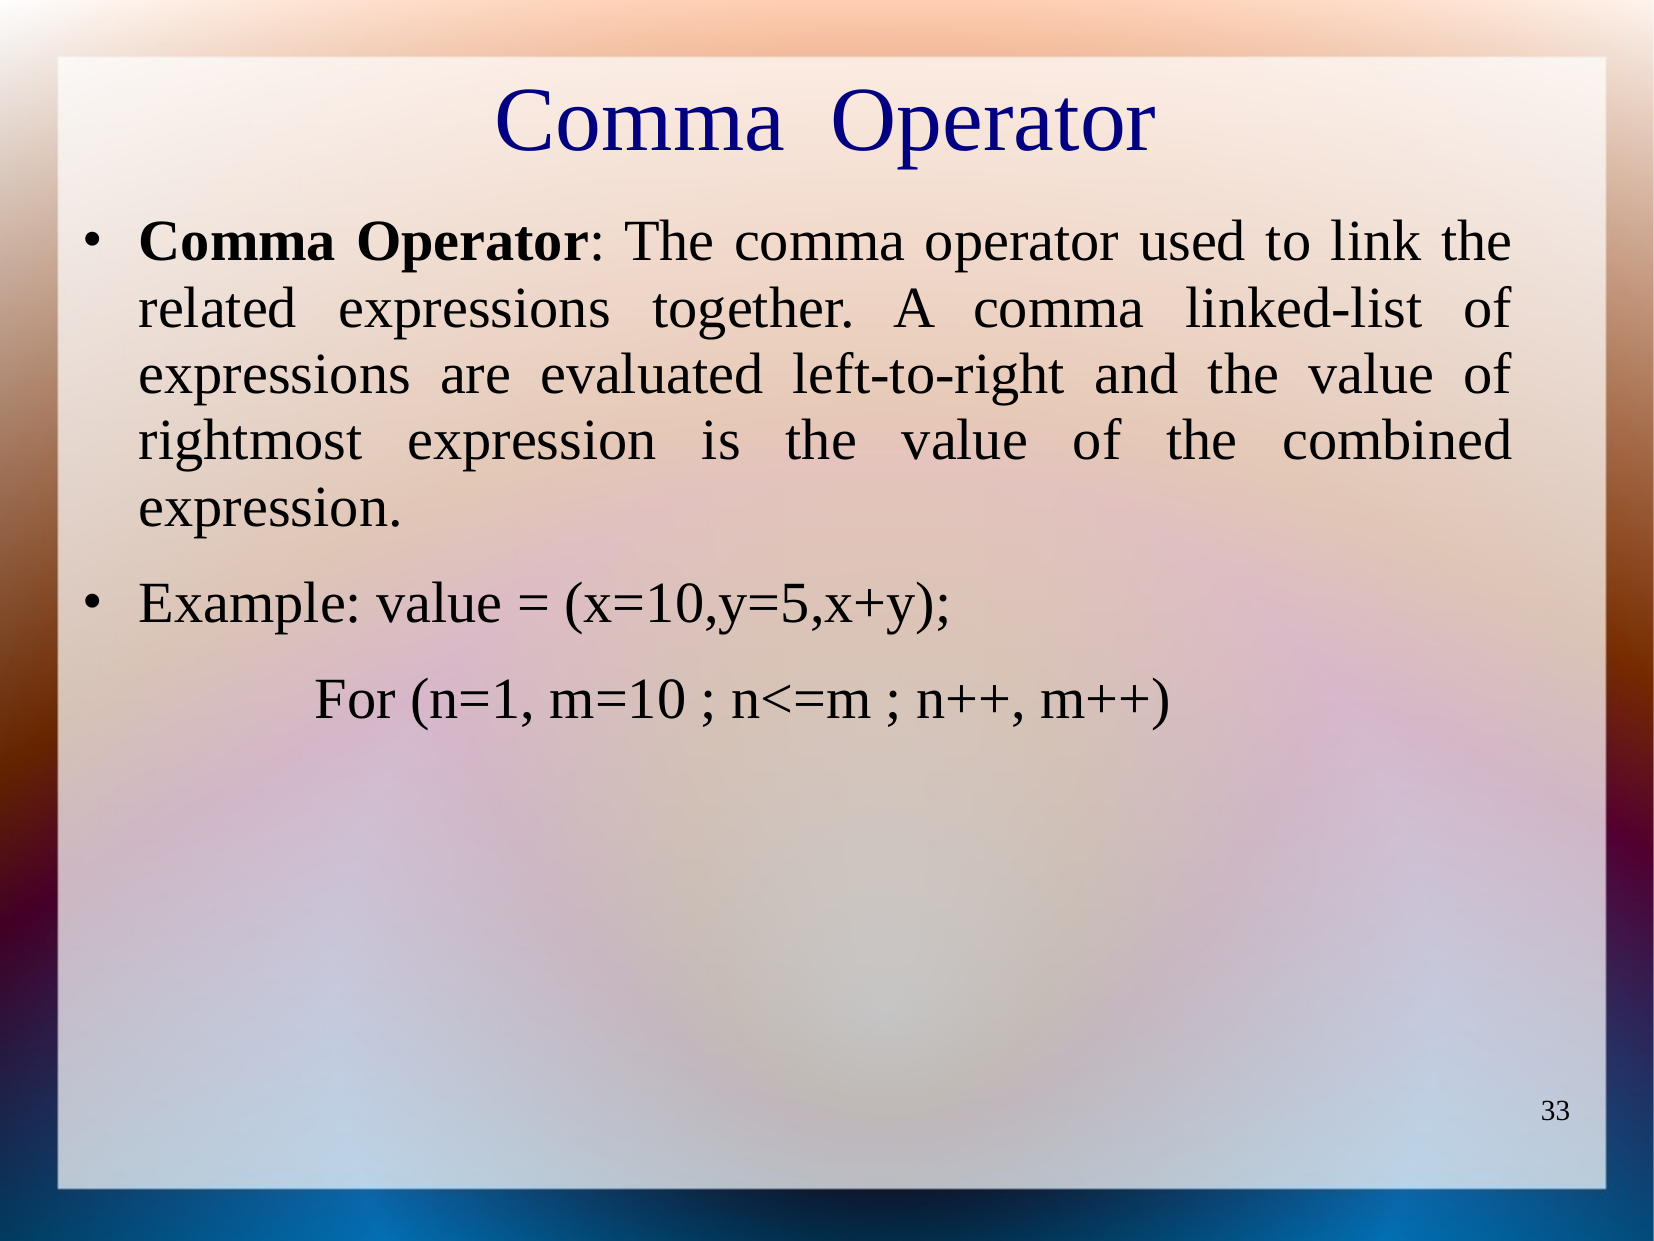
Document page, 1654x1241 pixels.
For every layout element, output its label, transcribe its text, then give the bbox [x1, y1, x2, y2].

slide_number 33 [1185, 1094, 1571, 1180]
list Comma Operator: The comma operator used to link the related expressions together. A comma linked-list of expressions are evaluated left-to-right and the value of rightmost expression is the value of the combined expression. Example: value = (x=10,y=5,x+y); For (n=1, m=10 ; n<=m ; n++, m++) [82, 204, 1514, 1180]
picture [0, 0, 1654, 1241]
title Comma Operator [82, 55, 1570, 183]
